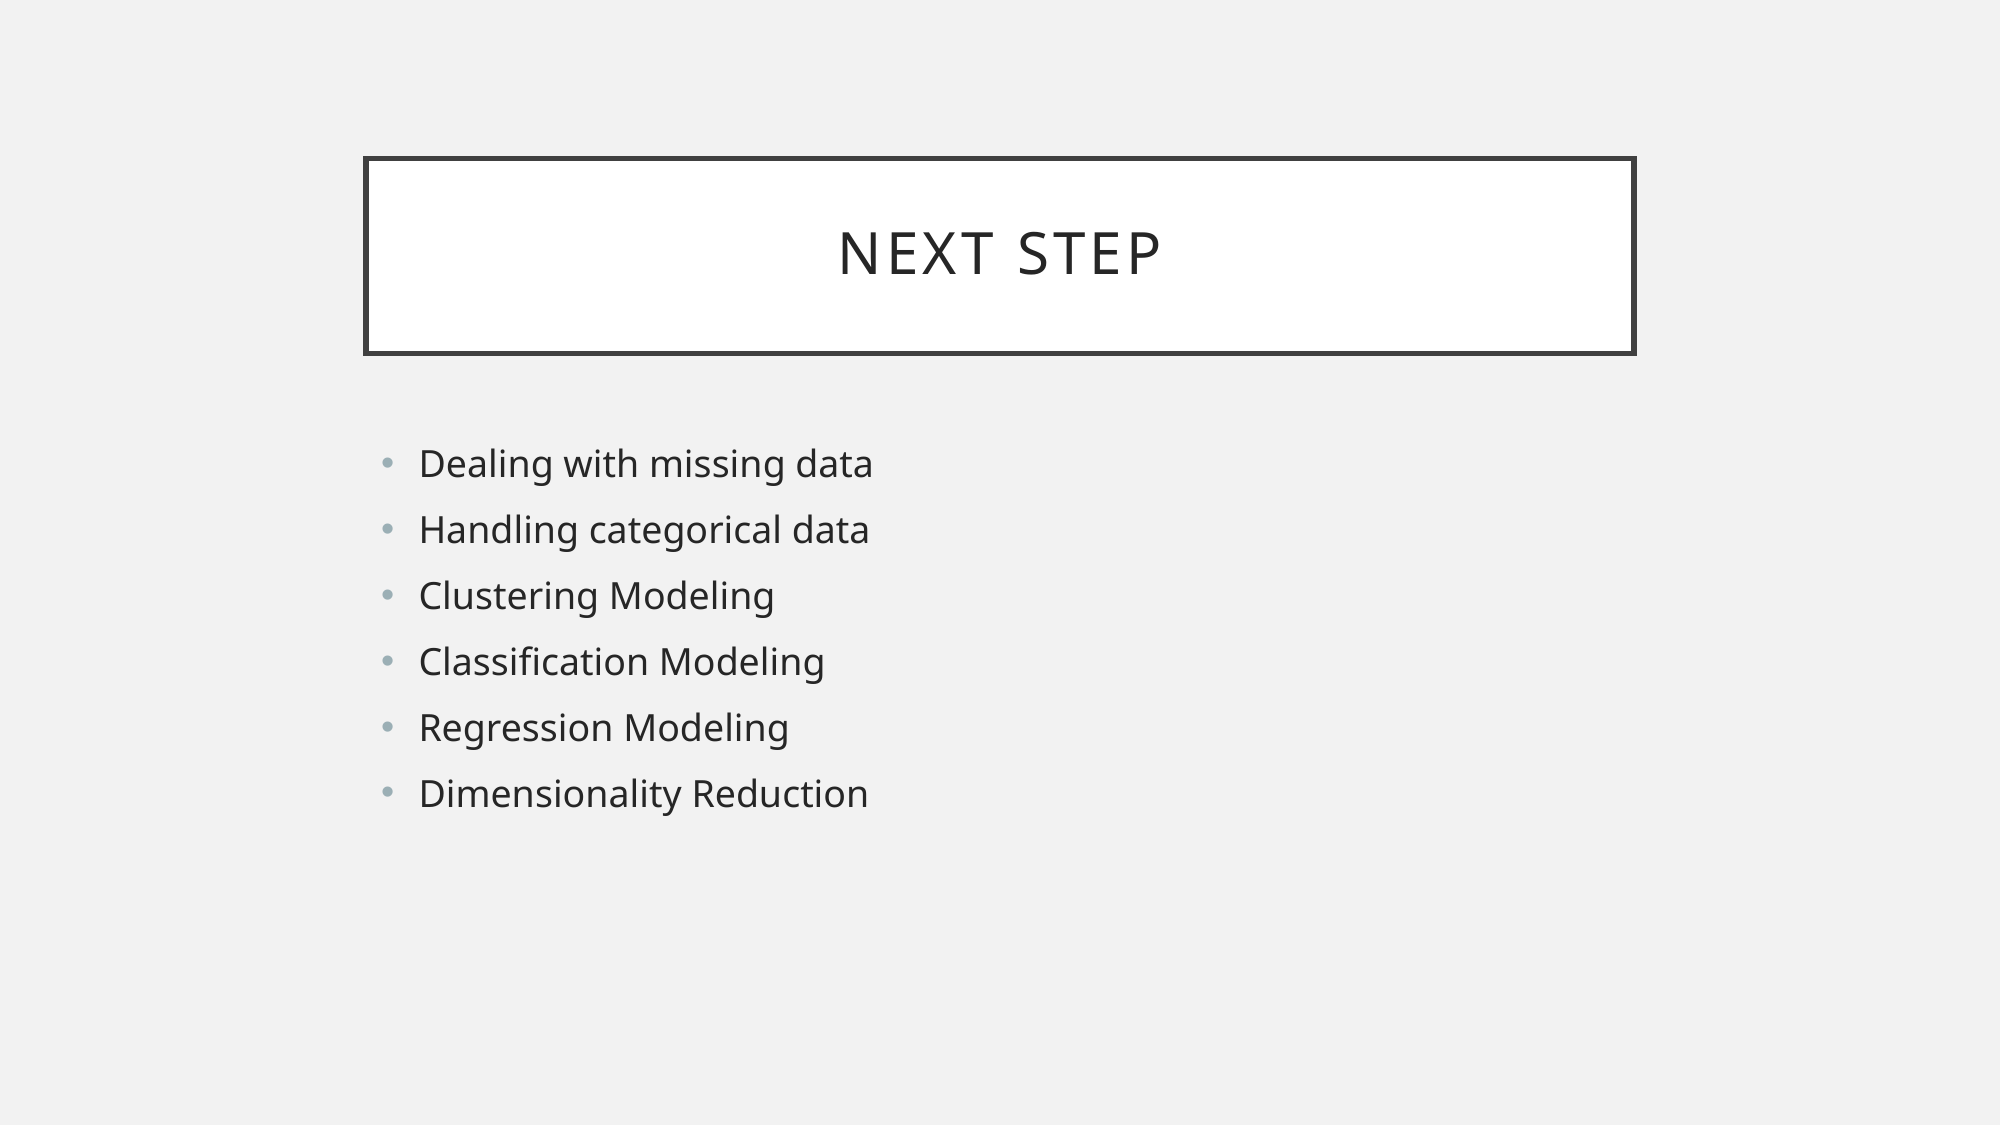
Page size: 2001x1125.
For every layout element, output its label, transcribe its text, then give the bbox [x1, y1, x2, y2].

list Dealing with missing data Handling categorical data Clustering Modeling Classification Modeling Regression Modeling Dimensionality Reduction [366, 432, 1634, 942]
title Next Step [363, 156, 1637, 356]
